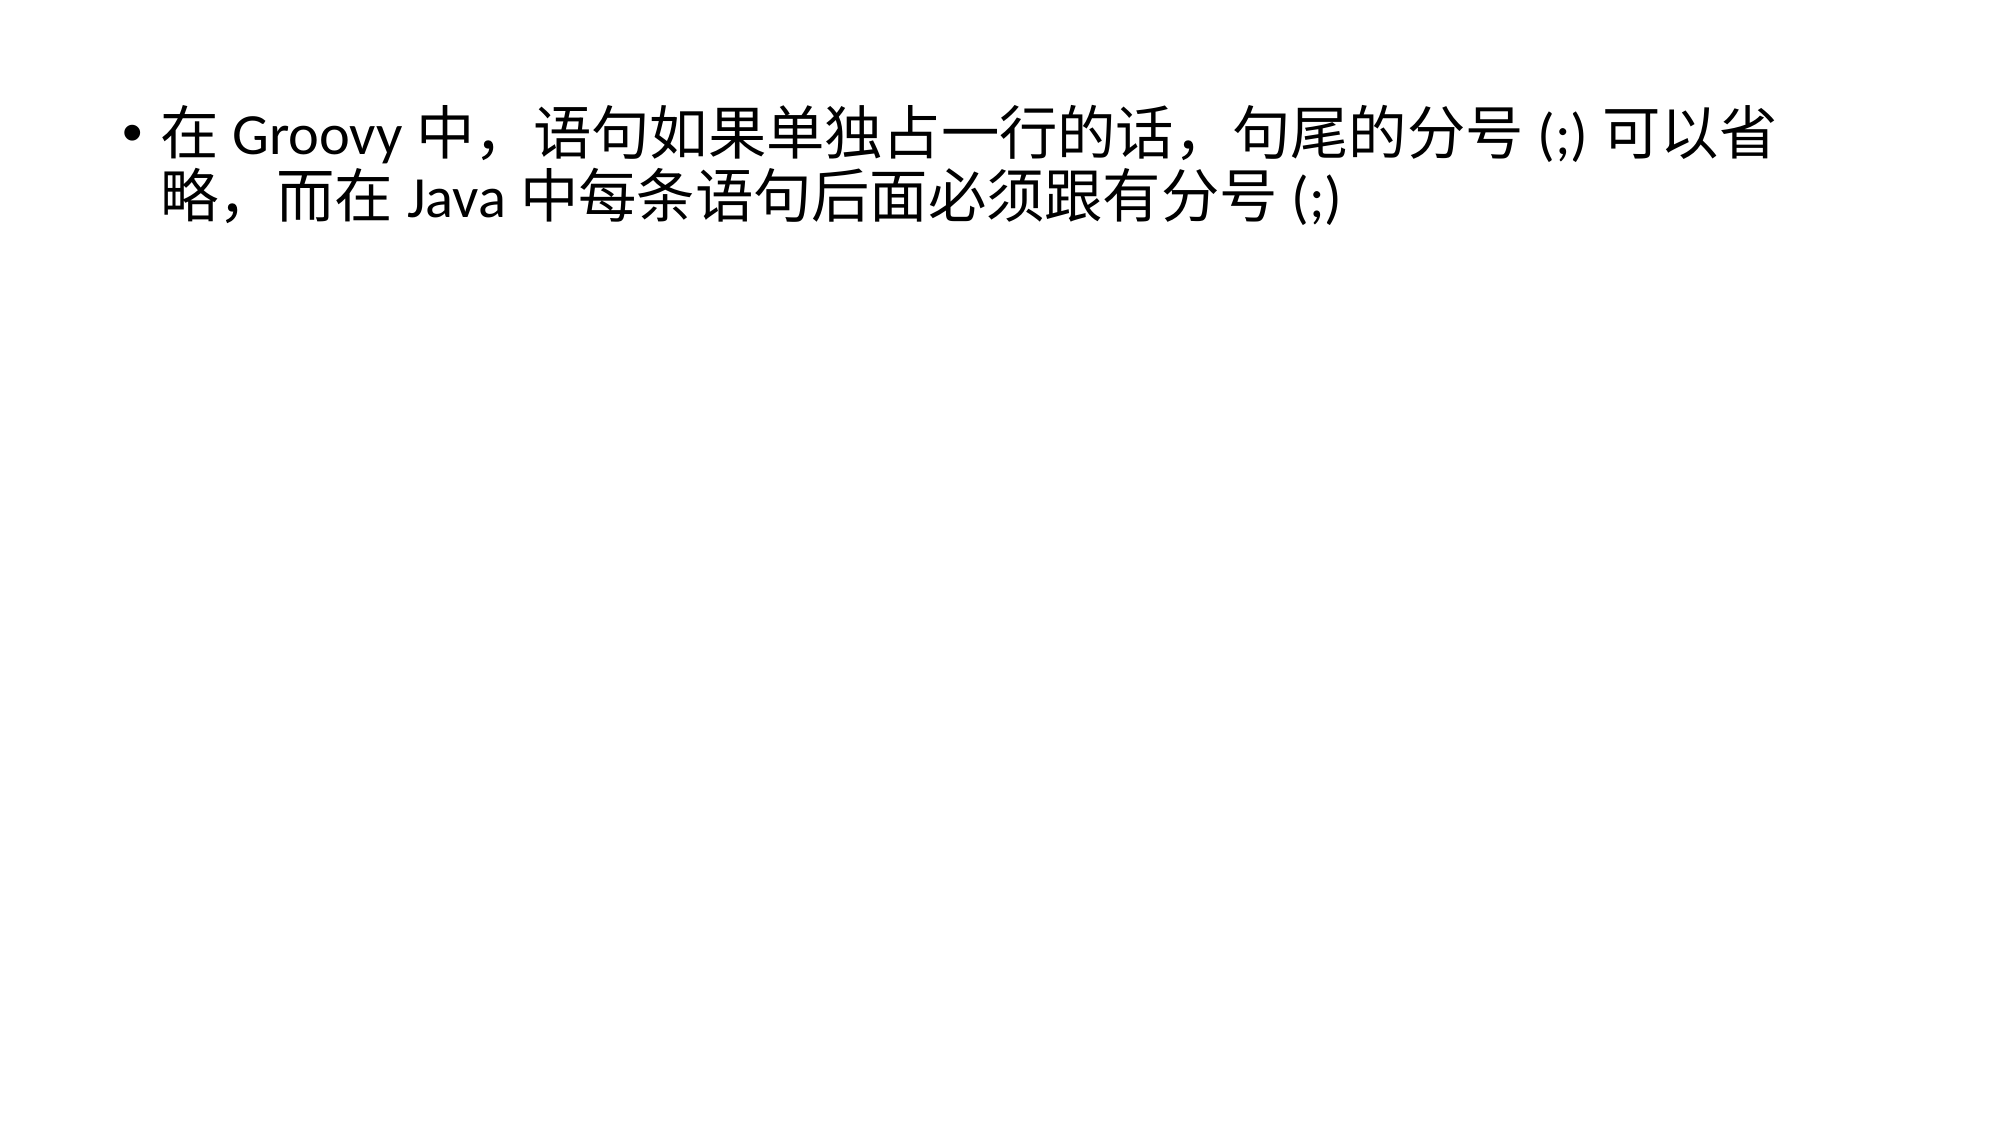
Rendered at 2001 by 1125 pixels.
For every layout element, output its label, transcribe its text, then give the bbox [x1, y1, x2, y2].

list 在Groovy中，语句如果单独占一行的话，句尾的分号(;)可以省略，而在Java中每条语句后面必须跟有分号(;) [107, 96, 1833, 811]
